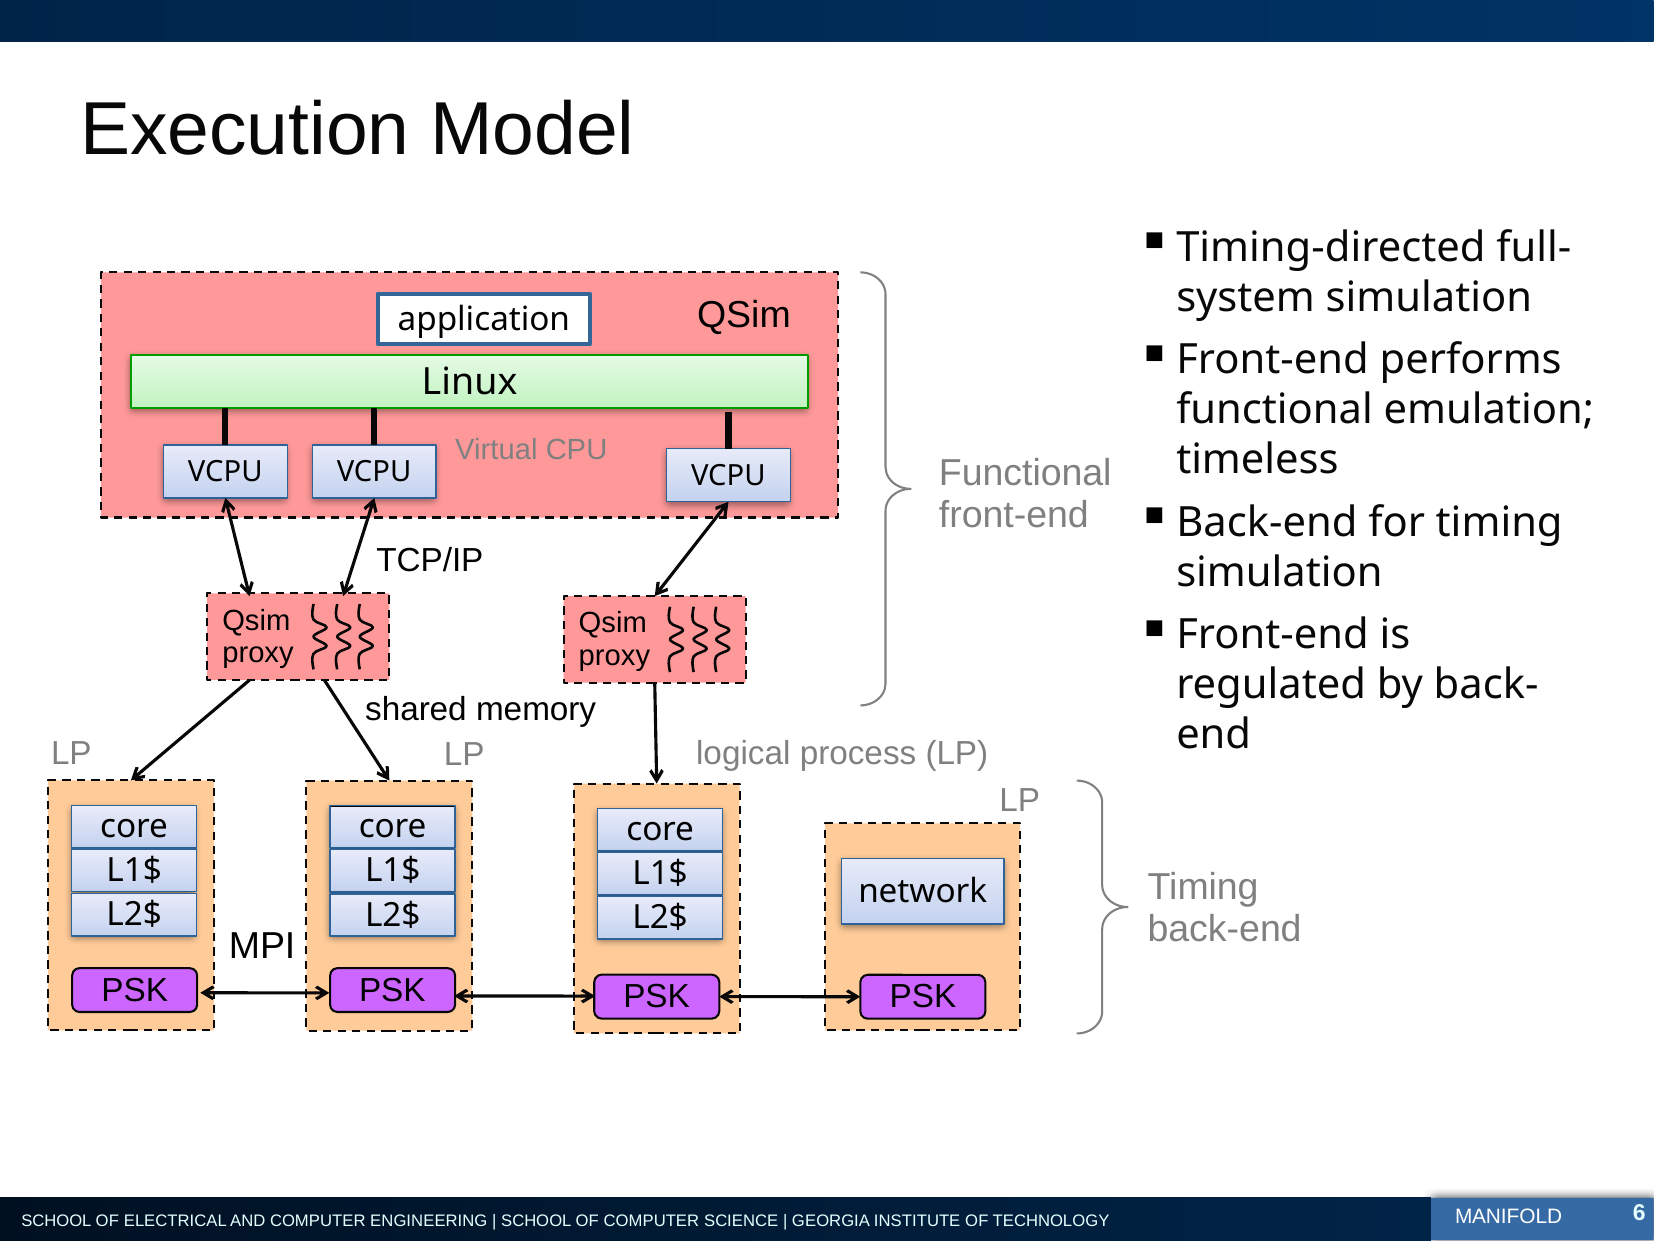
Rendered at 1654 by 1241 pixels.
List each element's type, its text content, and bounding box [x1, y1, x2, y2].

title Execution Model [63, 40, 1602, 213]
list Timing-directed full-system simulation Front-end performs functional emulation; timeless Back-end for timing simulation Front-end is regulated by back-end [1127, 210, 1615, 670]
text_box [35, 272, 1318, 1034]
slide_number 6 [1580, 1191, 1646, 1231]
